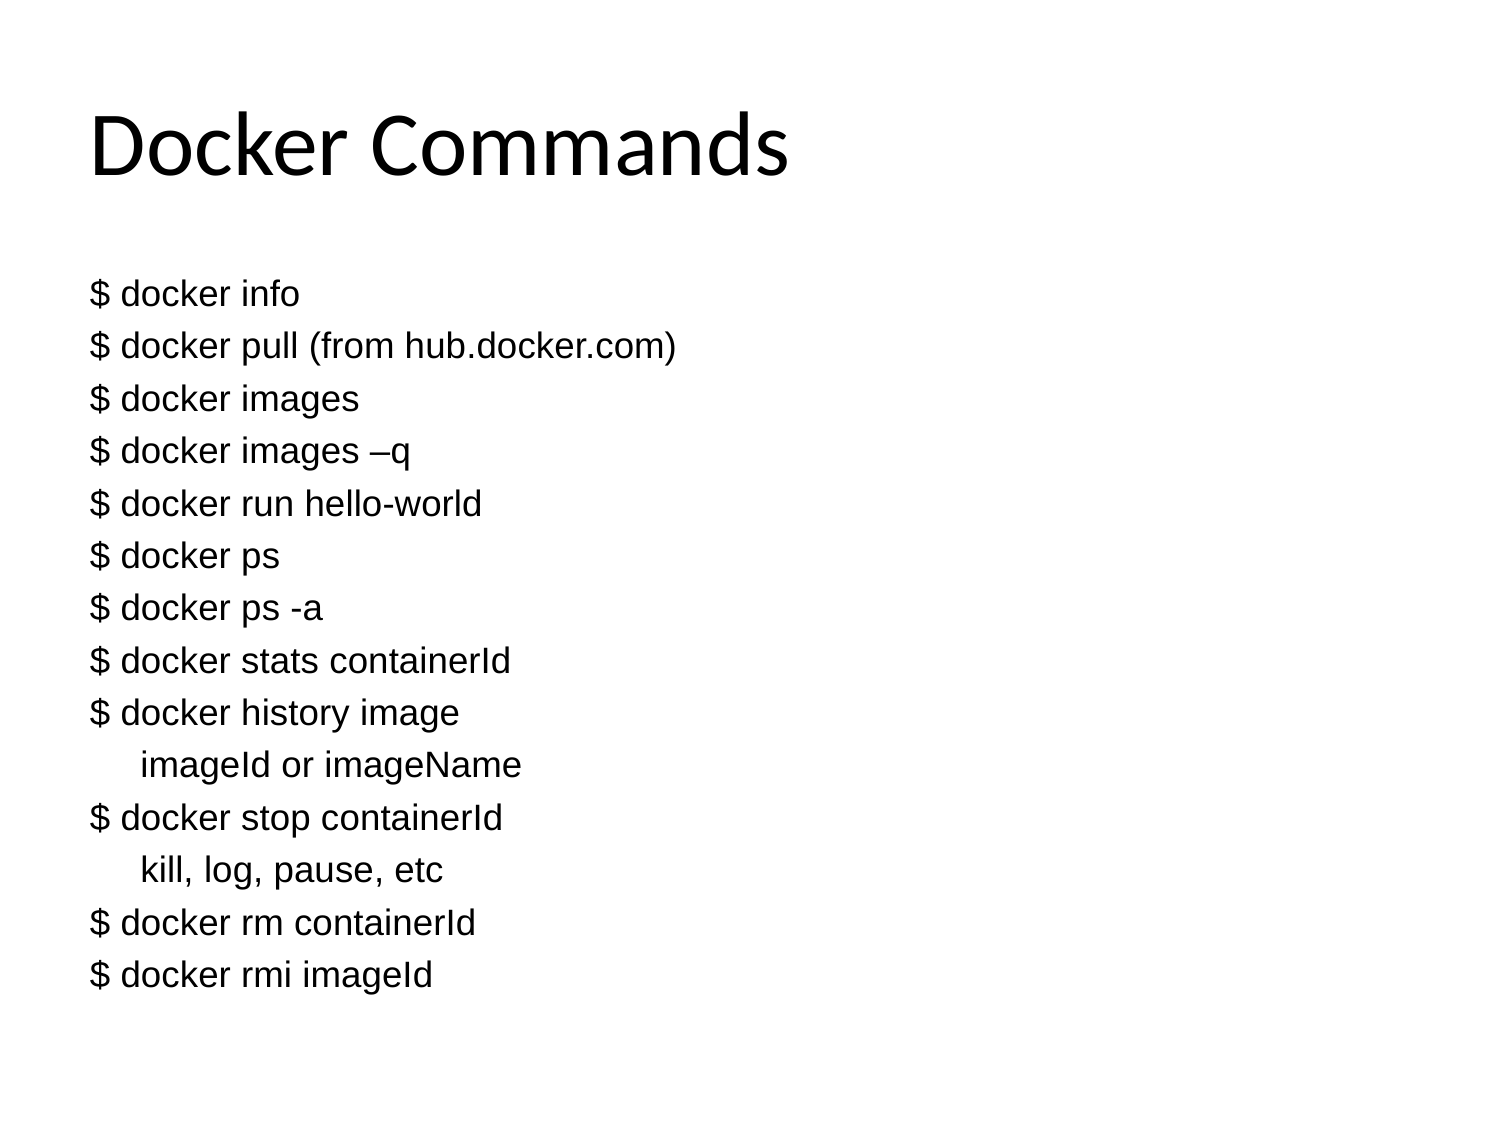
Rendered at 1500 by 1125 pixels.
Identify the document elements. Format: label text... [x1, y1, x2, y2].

text_box Docker Commands [74, 45, 1425, 233]
text_box $ docker info $ docker pull (from hub.docker.com) $ docker images $ docker images –q $ docker run hello-world $ docker ps $ docker ps -a $ docker stats containerId $ docker history image imageId or imageName $ docker stop containerId kill, log, pause, etc $ docker rm containerId $ docker rmi imageId [74, 262, 1425, 1005]
